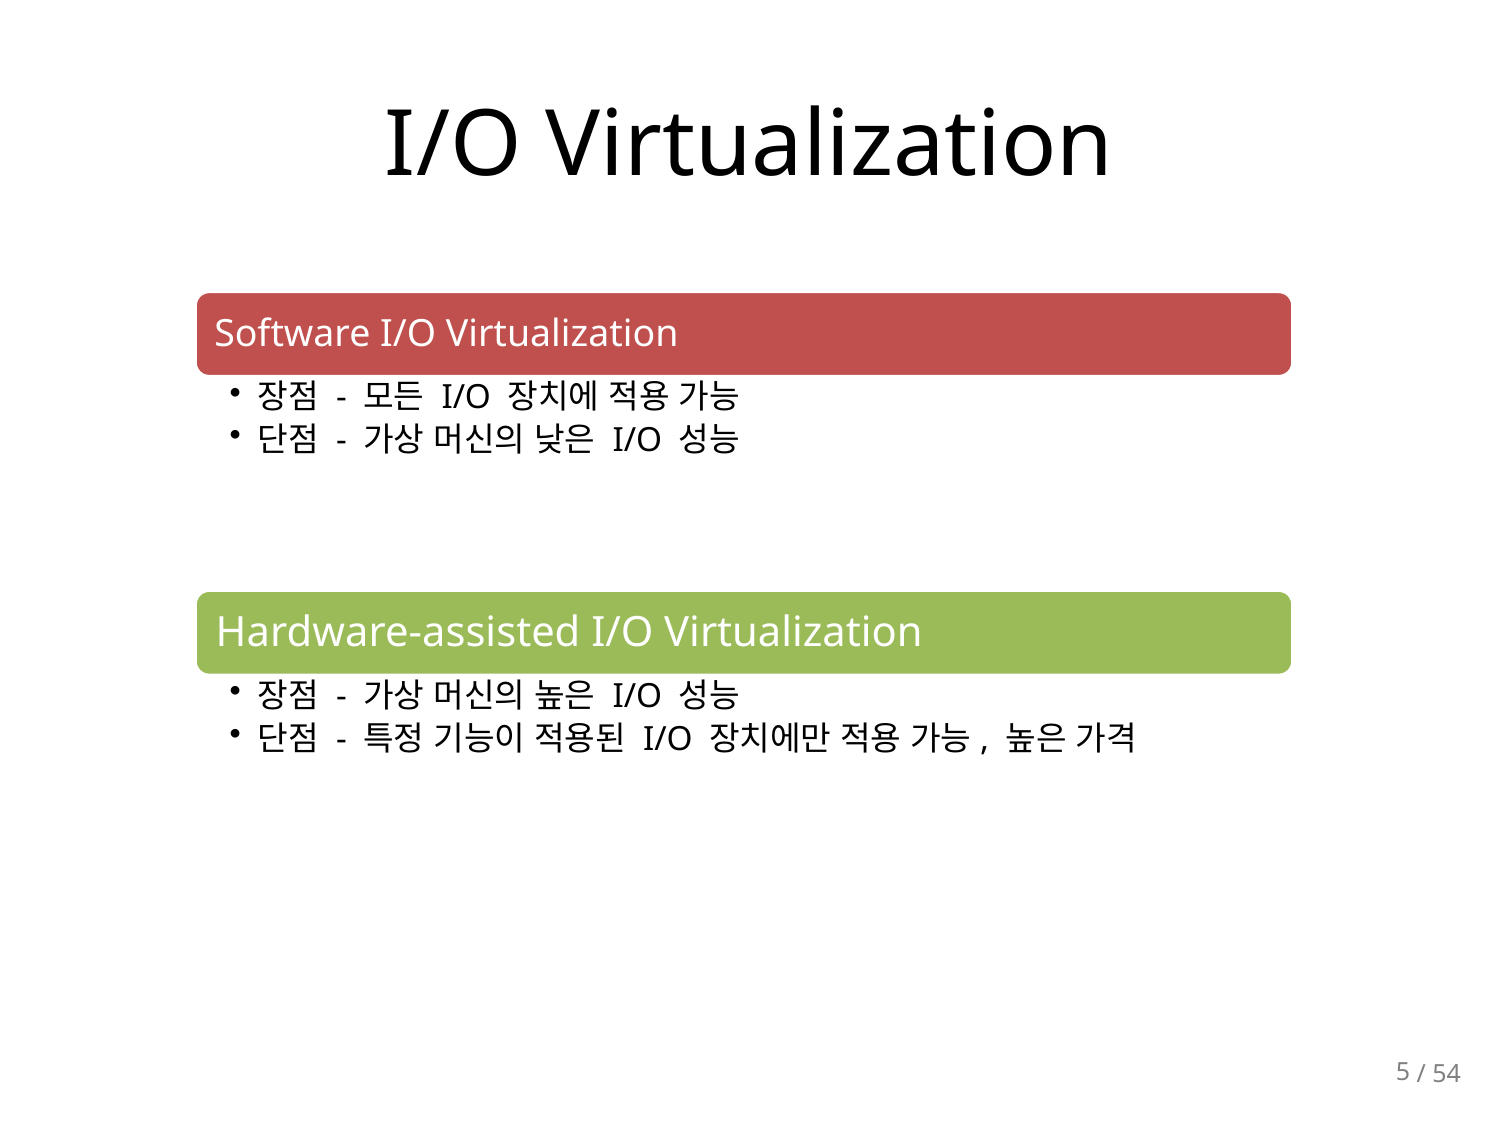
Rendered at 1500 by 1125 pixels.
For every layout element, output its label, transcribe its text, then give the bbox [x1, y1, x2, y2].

slide_number 5 [1074, 1042, 1425, 1103]
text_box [194, 290, 1294, 835]
title I/O Virtualization [75, 45, 1425, 233]
